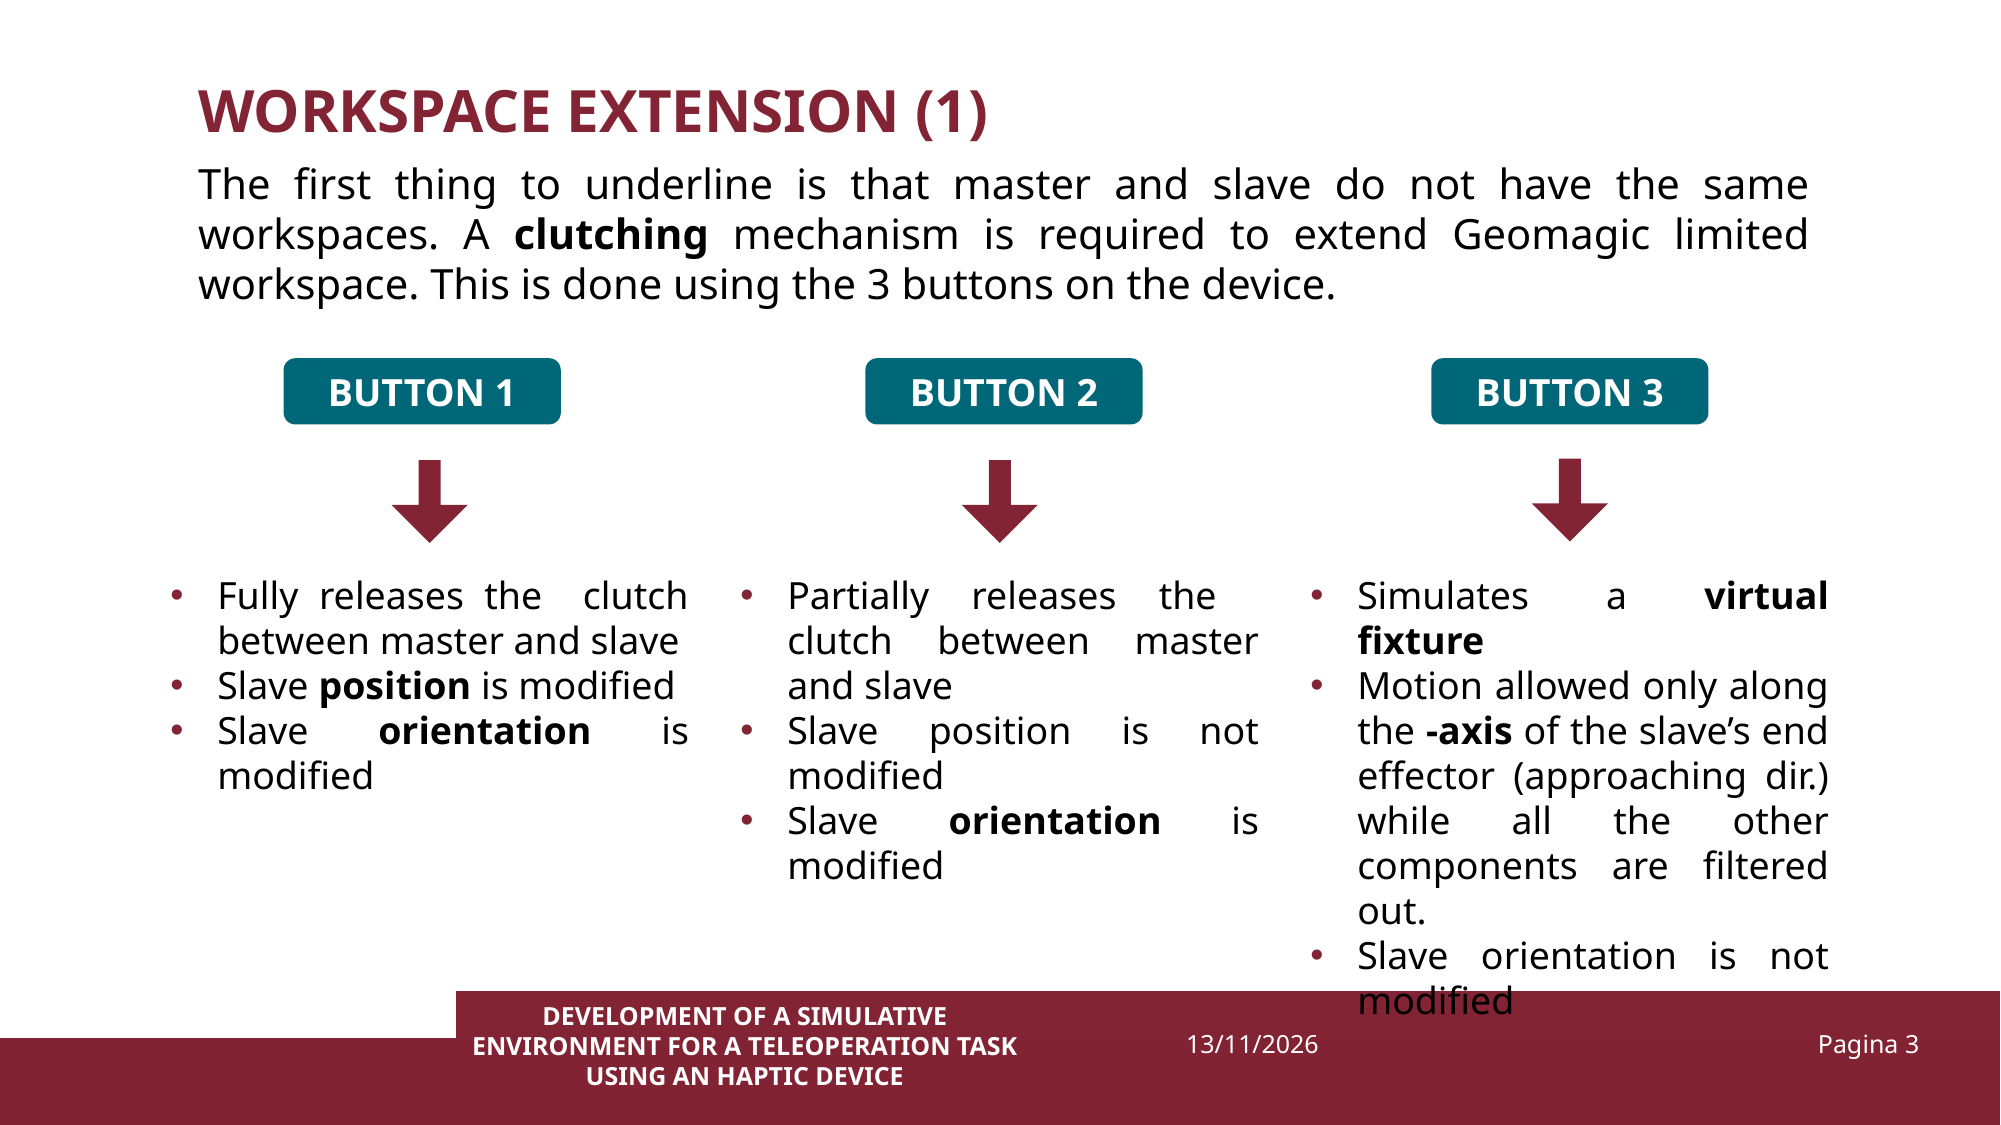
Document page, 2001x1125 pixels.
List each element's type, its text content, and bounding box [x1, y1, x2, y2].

text_box The first thing to underline is that master and slave do not have the same workspaces. A clutching mechanism is required to extend Geomagic limited workspace. This is done using the 3 buttons on the device. [183, 149, 1825, 330]
text_box [391, 460, 468, 543]
text_box Button 3 [1431, 358, 1709, 425]
text_box Button 1 [283, 358, 561, 425]
text_box Partially releases the clutch between master and slave Slave position is not modified Slave orientation is modified [725, 564, 1275, 784]
text_box Fully releases the clutch between master and slave Slave position is modified Slave orientation is modified [155, 564, 705, 784]
text_box [961, 460, 1038, 543]
text_box Workspace extension (1) [183, 66, 1825, 149]
text_box [1531, 458, 1608, 542]
text_box Button 2 [865, 358, 1143, 425]
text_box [0, 991, 2000, 1125]
